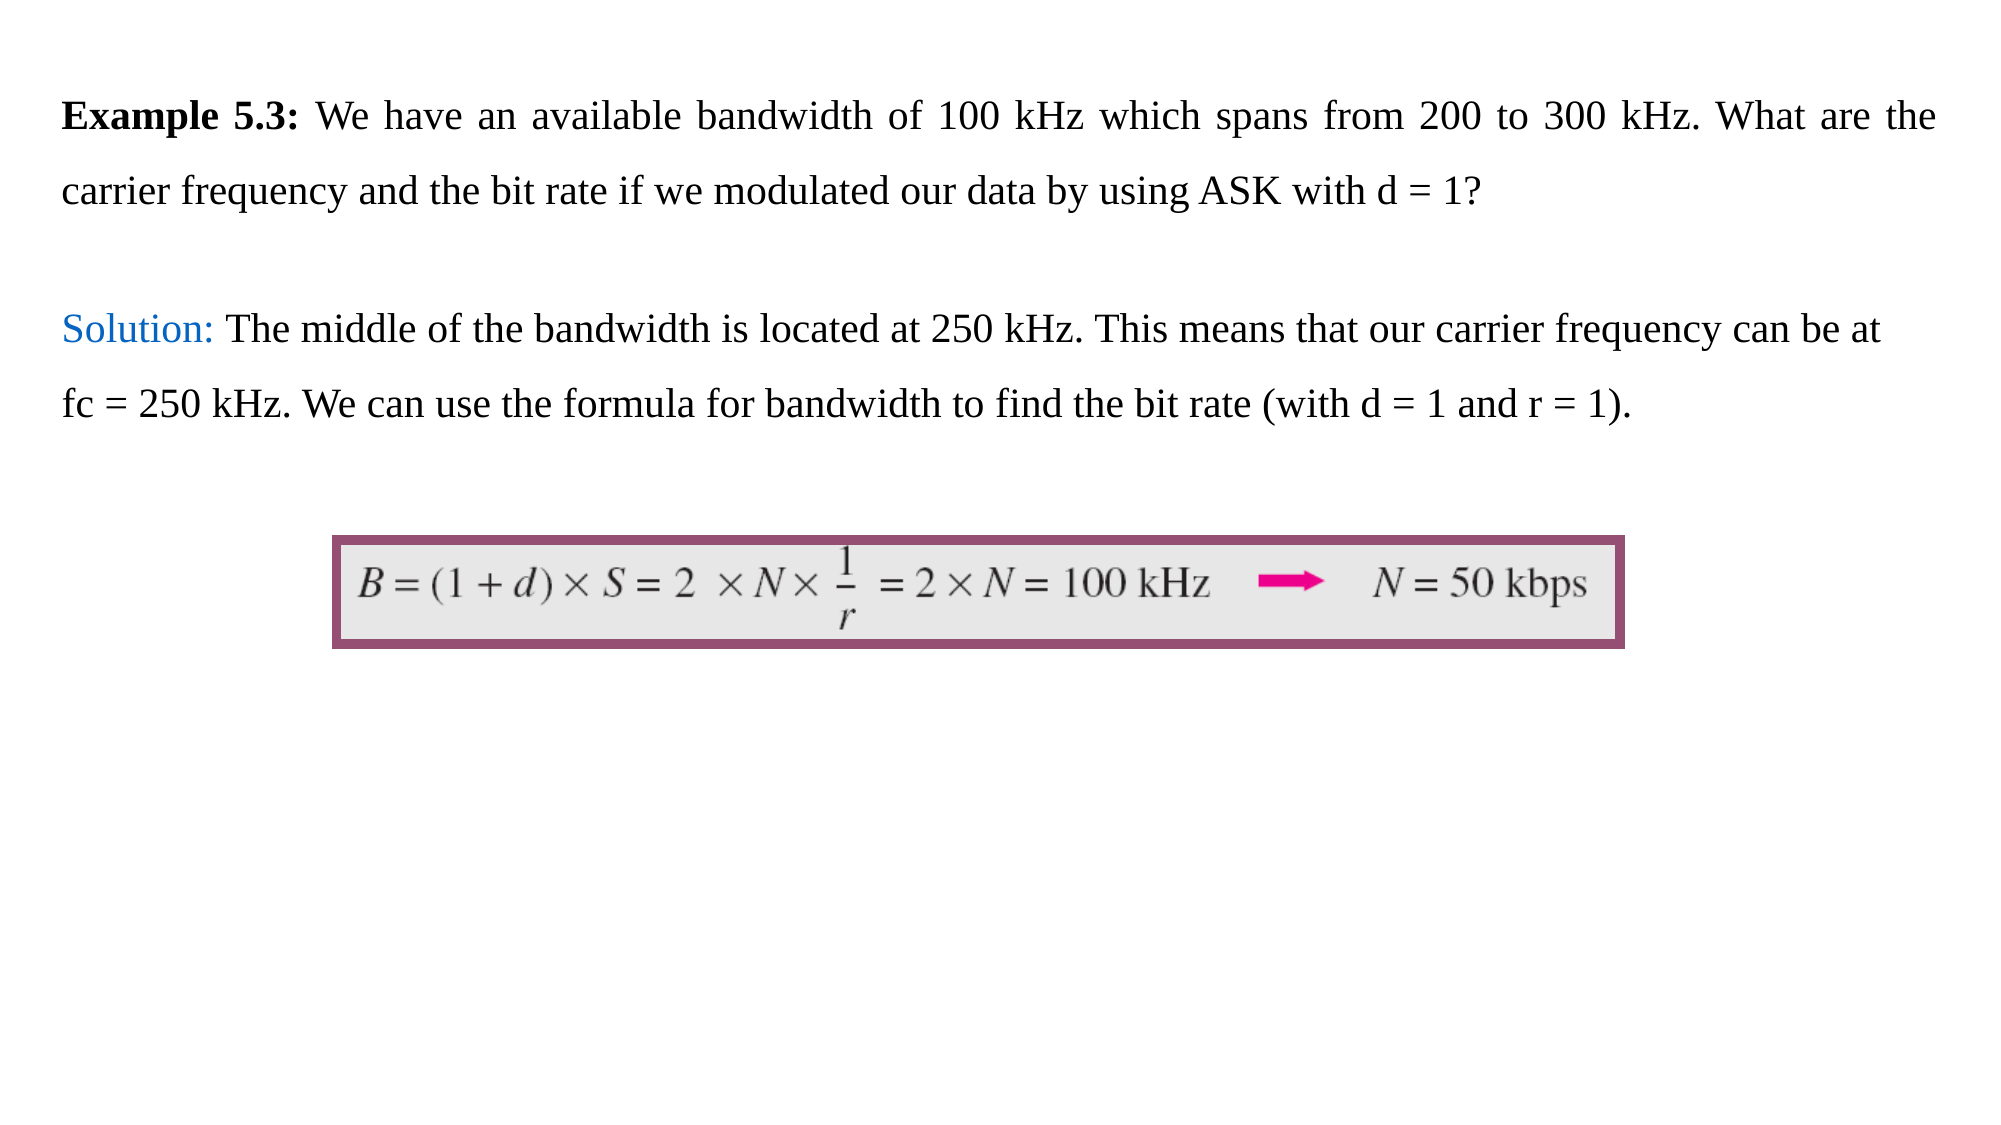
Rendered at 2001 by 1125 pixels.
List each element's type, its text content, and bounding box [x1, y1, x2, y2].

picture [341, 544, 1616, 640]
text_box Example 5.3: We have an available bandwidth of 100 kHz which spans from 200 to 300 kHz. What are the carrier frequency and the bit rate if we modulated our data by using ASK with d = 1? [46, 55, 1954, 296]
text_box Solution: The middle of the bandwidth is located at 250 kHz. This means that our carrier frequency can be at fc = 250 kHz. We can use the formula for bandwidth to find the bit rate (with d = 1 and r = 1). [46, 268, 1910, 484]
